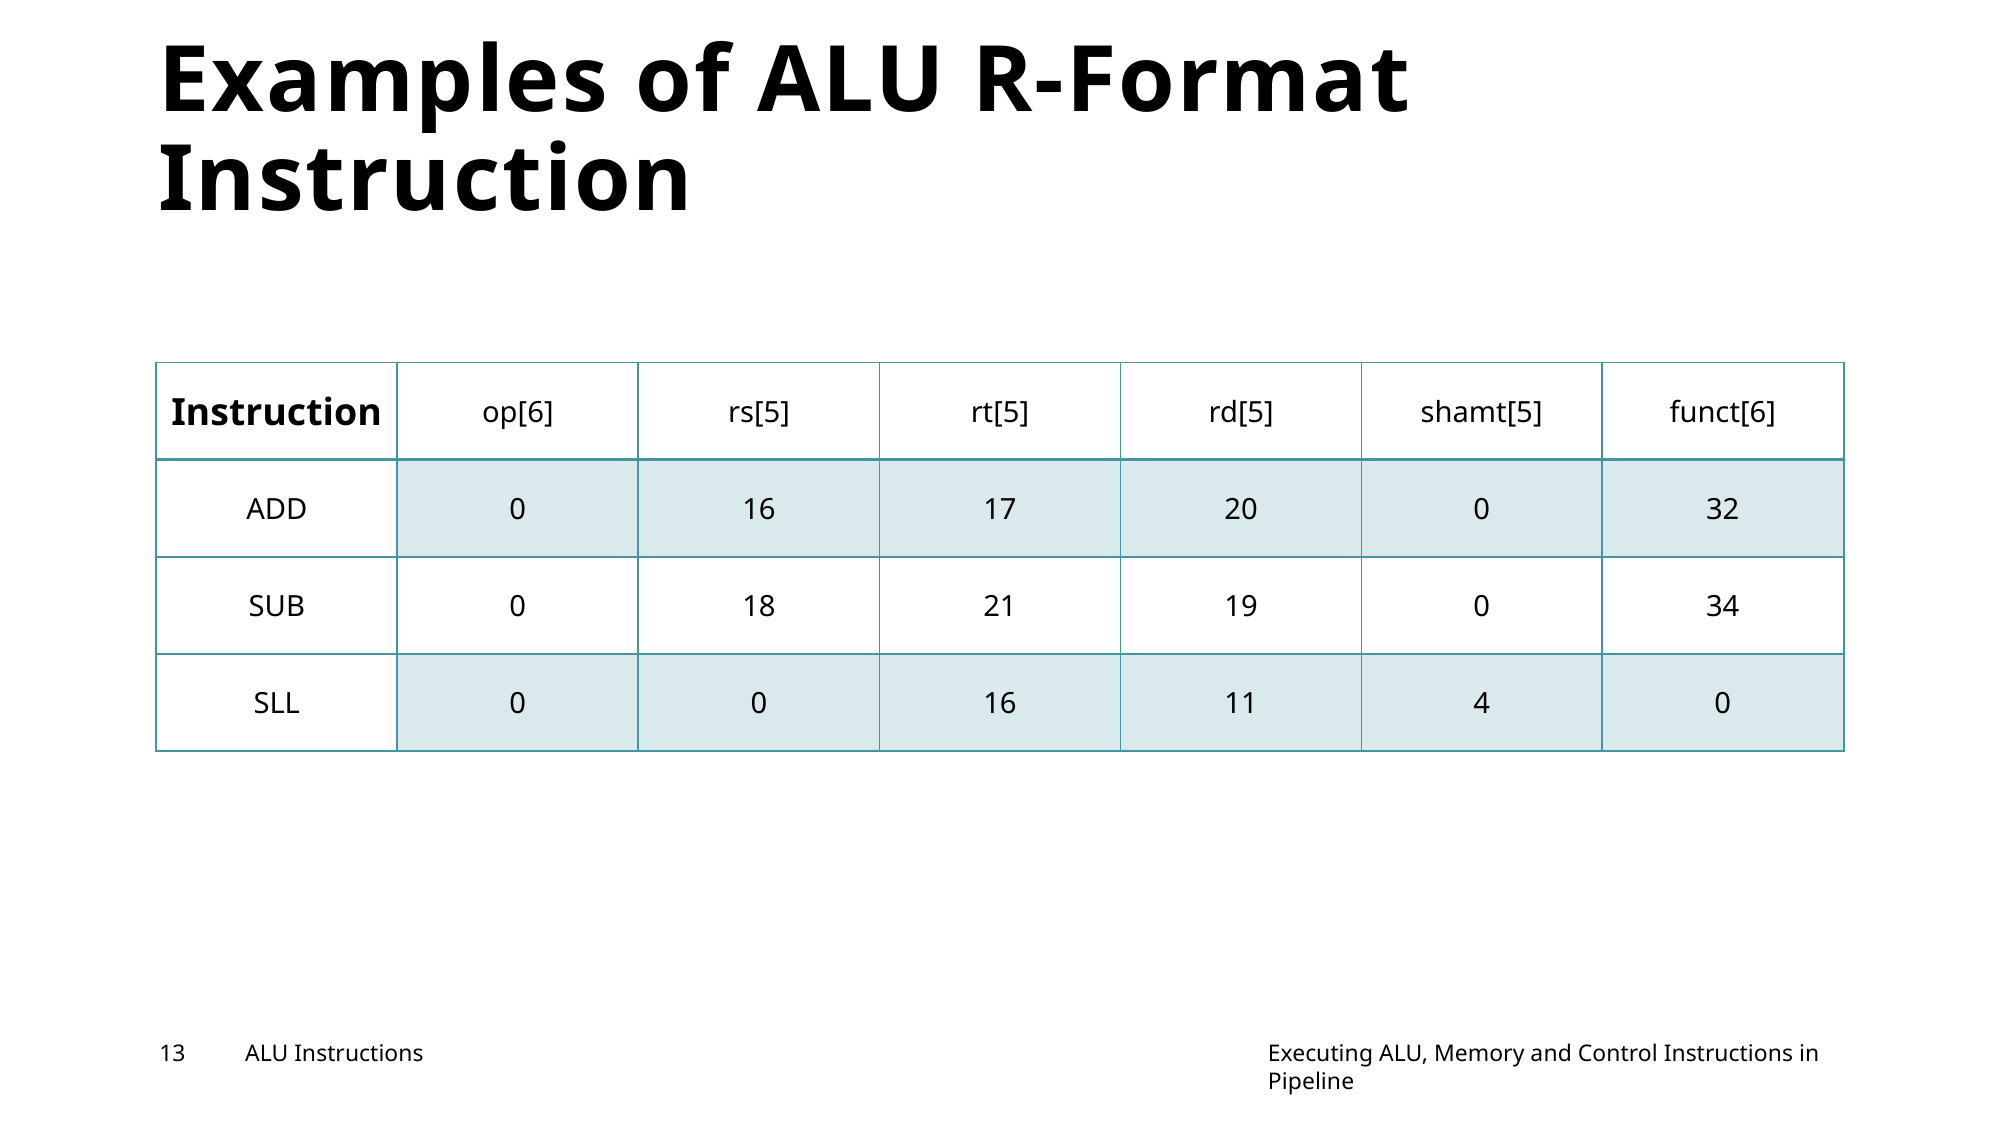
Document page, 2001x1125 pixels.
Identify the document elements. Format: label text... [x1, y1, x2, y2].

table_header rt[5] [880, 363, 1120, 458]
table_cell 16 [639, 461, 879, 556]
table_header funct[6] [1603, 363, 1843, 458]
table_header rd[5] [1121, 363, 1361, 458]
table_cell 0 [398, 655, 637, 750]
table_cell 0 [398, 558, 637, 653]
table_cell 34 [1603, 558, 1843, 653]
slide_number 13 [159, 1038, 245, 1080]
table_cell 17 [880, 461, 1120, 556]
table_cell 0 [1603, 655, 1843, 750]
footer ALU Instructions [245, 1038, 491, 1080]
table_cell 4 [1362, 655, 1601, 750]
table_header rs[5] [639, 363, 879, 458]
table_cell 19 [1121, 558, 1361, 653]
slide_number Executing ALU, Memory and Control Instructions in Pipeline [1267, 1038, 1841, 1080]
table_cell 16 [880, 655, 1120, 750]
table_header Instruction [157, 363, 396, 458]
table_cell 20 [1121, 461, 1361, 556]
table_cell 0 [1362, 461, 1601, 556]
table_cell ADD [157, 461, 396, 556]
table_header op[6] [398, 363, 637, 458]
table_cell 0 [1362, 558, 1601, 653]
table_cell 18 [639, 558, 879, 653]
table_cell SUB [157, 558, 396, 653]
table_header shamt[5] [1362, 363, 1601, 458]
table_cell SLL [157, 655, 396, 750]
table_cell 11 [1121, 655, 1361, 750]
title Examples of ALU R-Format Instruction [158, 20, 1846, 230]
table_cell 0 [639, 655, 879, 750]
table_cell 21 [880, 558, 1120, 653]
table_cell 32 [1603, 461, 1843, 556]
table_cell 0 [398, 461, 637, 556]
